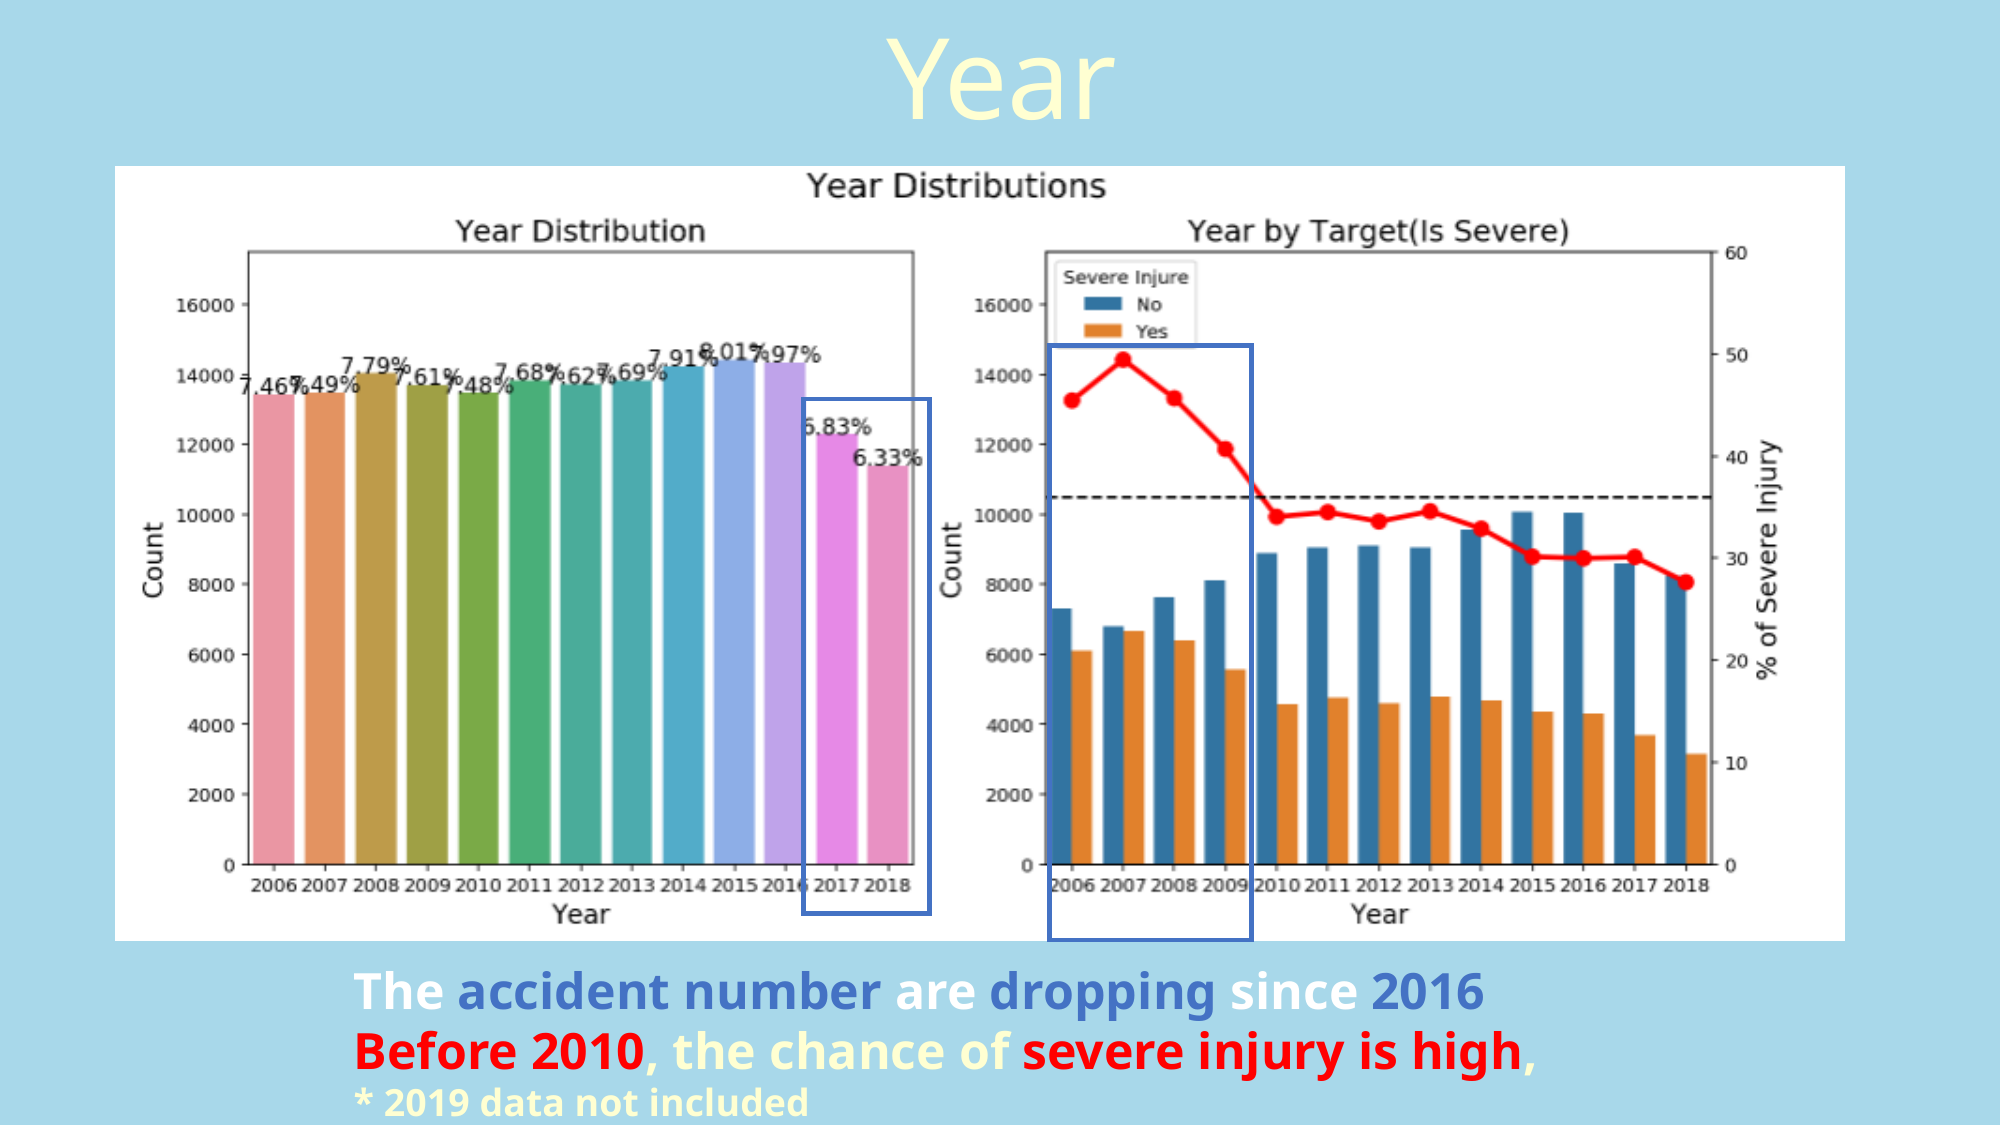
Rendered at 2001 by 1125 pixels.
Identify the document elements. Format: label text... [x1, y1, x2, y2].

picture [115, 166, 1845, 941]
text_box The accident number are dropping since 2016 Before 2010, the chance of severe injury is high, * 2019 data not included [339, 952, 1701, 1125]
text_box Year [91, 0, 1912, 150]
